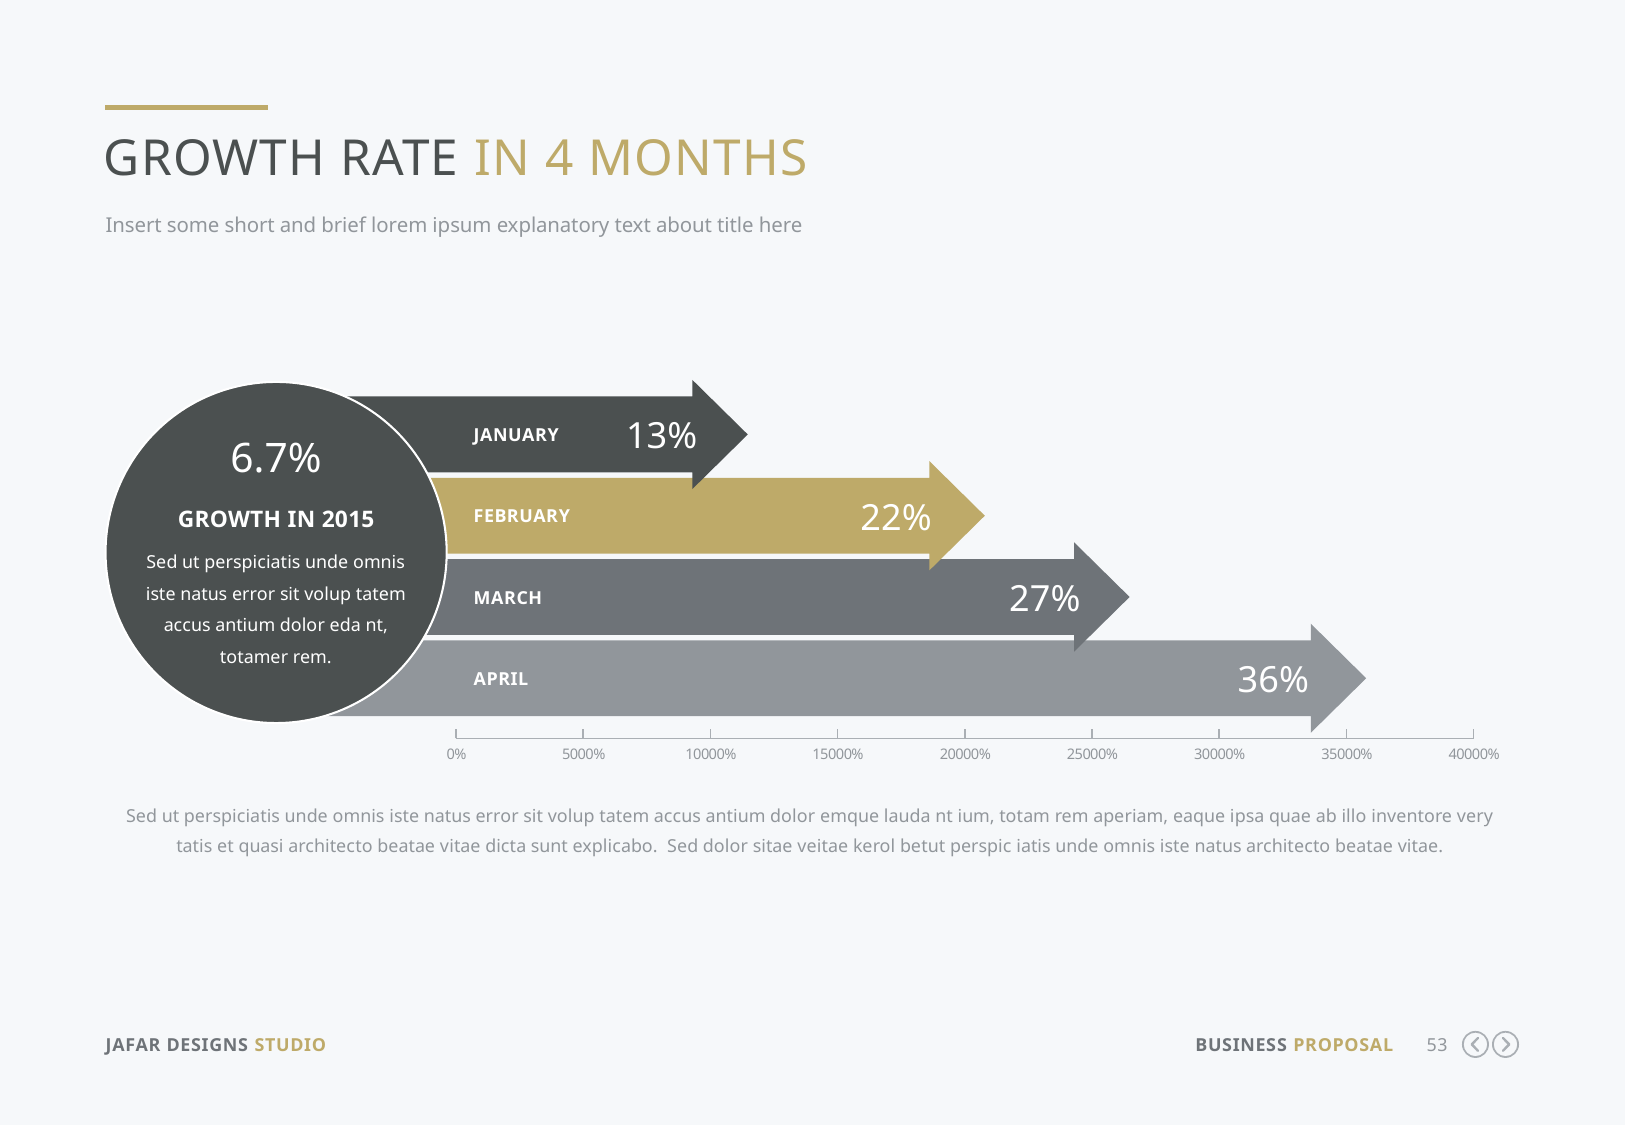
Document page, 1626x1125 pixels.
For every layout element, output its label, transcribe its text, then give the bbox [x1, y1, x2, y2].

text_box [347, 395, 424, 463]
list Insert some short and brief lorem ipsum explanatory text about title here [105, 209, 1519, 241]
text_box Sed ut perspiciatis unde omnis iste natus error sit volup tatem accus antium dolor eda nt, totamer rem. [144, 540, 408, 667]
text_box 6.7% [144, 432, 408, 481]
text_box [148, 667, 404, 725]
text_box [153, 380, 399, 432]
text_box [104, 442, 424, 663]
chart [424, 363, 1521, 773]
text_box Growth in 2015 [144, 493, 408, 533]
list Growth rate in 4 months [103, 125, 1518, 187]
text_box Sed ut perspiciatis unde omnis iste natus error sit volup tatem accus antium dolor emque lauda nt ium, totam rem aperiam, eaque ipsa quae ab illo inventore very tatis et quasi architecto beatae vitae dicta sunt explicabo. Sed dolor sitae veitae kerol betut perspic iatis unde omnis iste natus architecto beatae vitae. [105, 797, 1518, 856]
text_box [325, 642, 424, 718]
